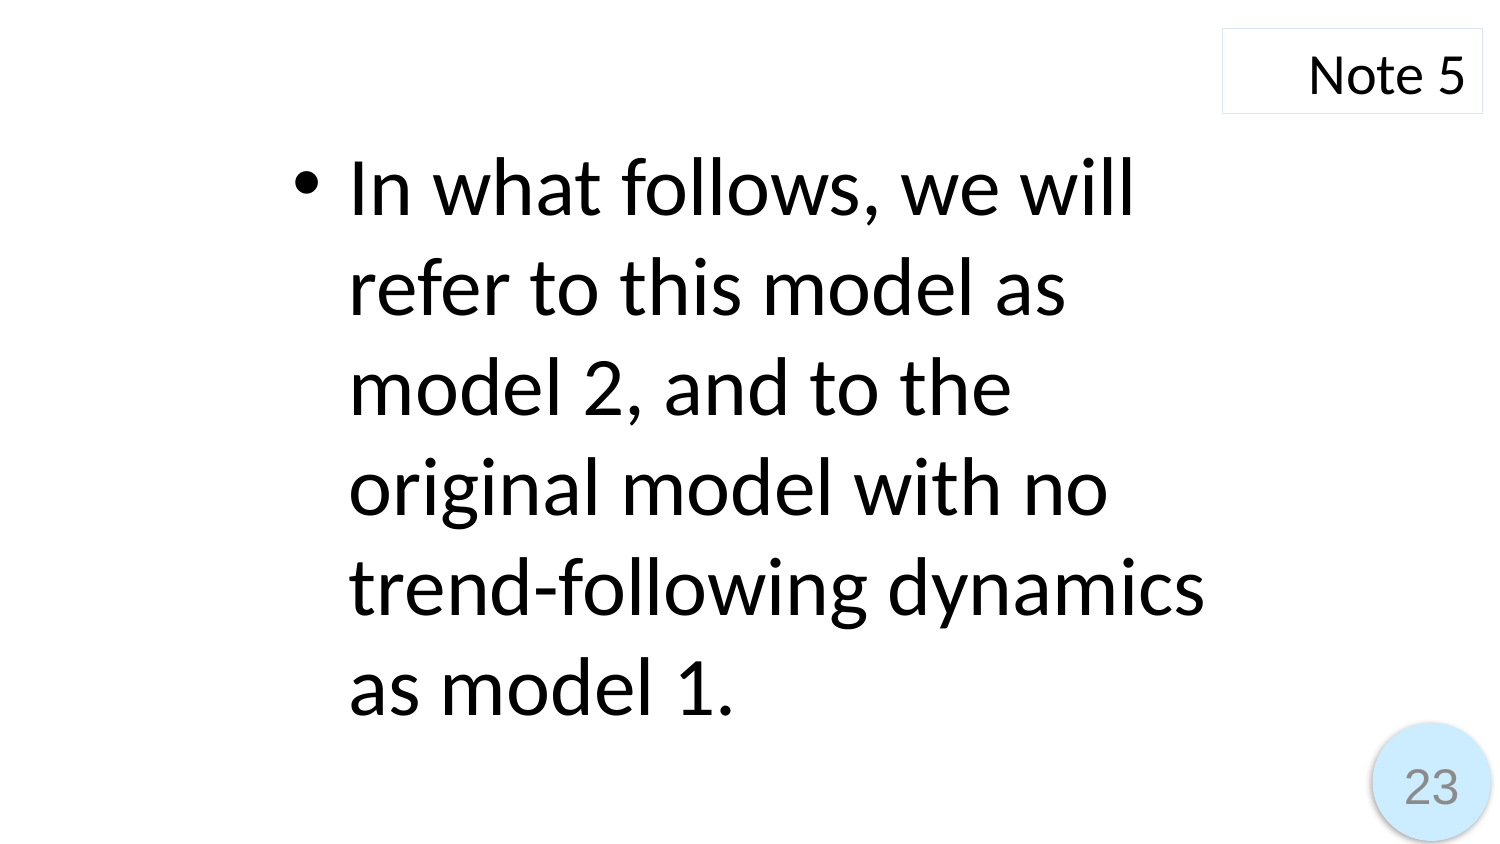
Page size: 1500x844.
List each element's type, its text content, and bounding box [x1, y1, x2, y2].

list In what follows, we will refer to this model as model 2, and to the original model with no trend-following dynamics as model 1. [277, 124, 1247, 773]
text_box Note 5 [1222, 28, 1483, 114]
slide_number 23 [1372, 762, 1491, 807]
